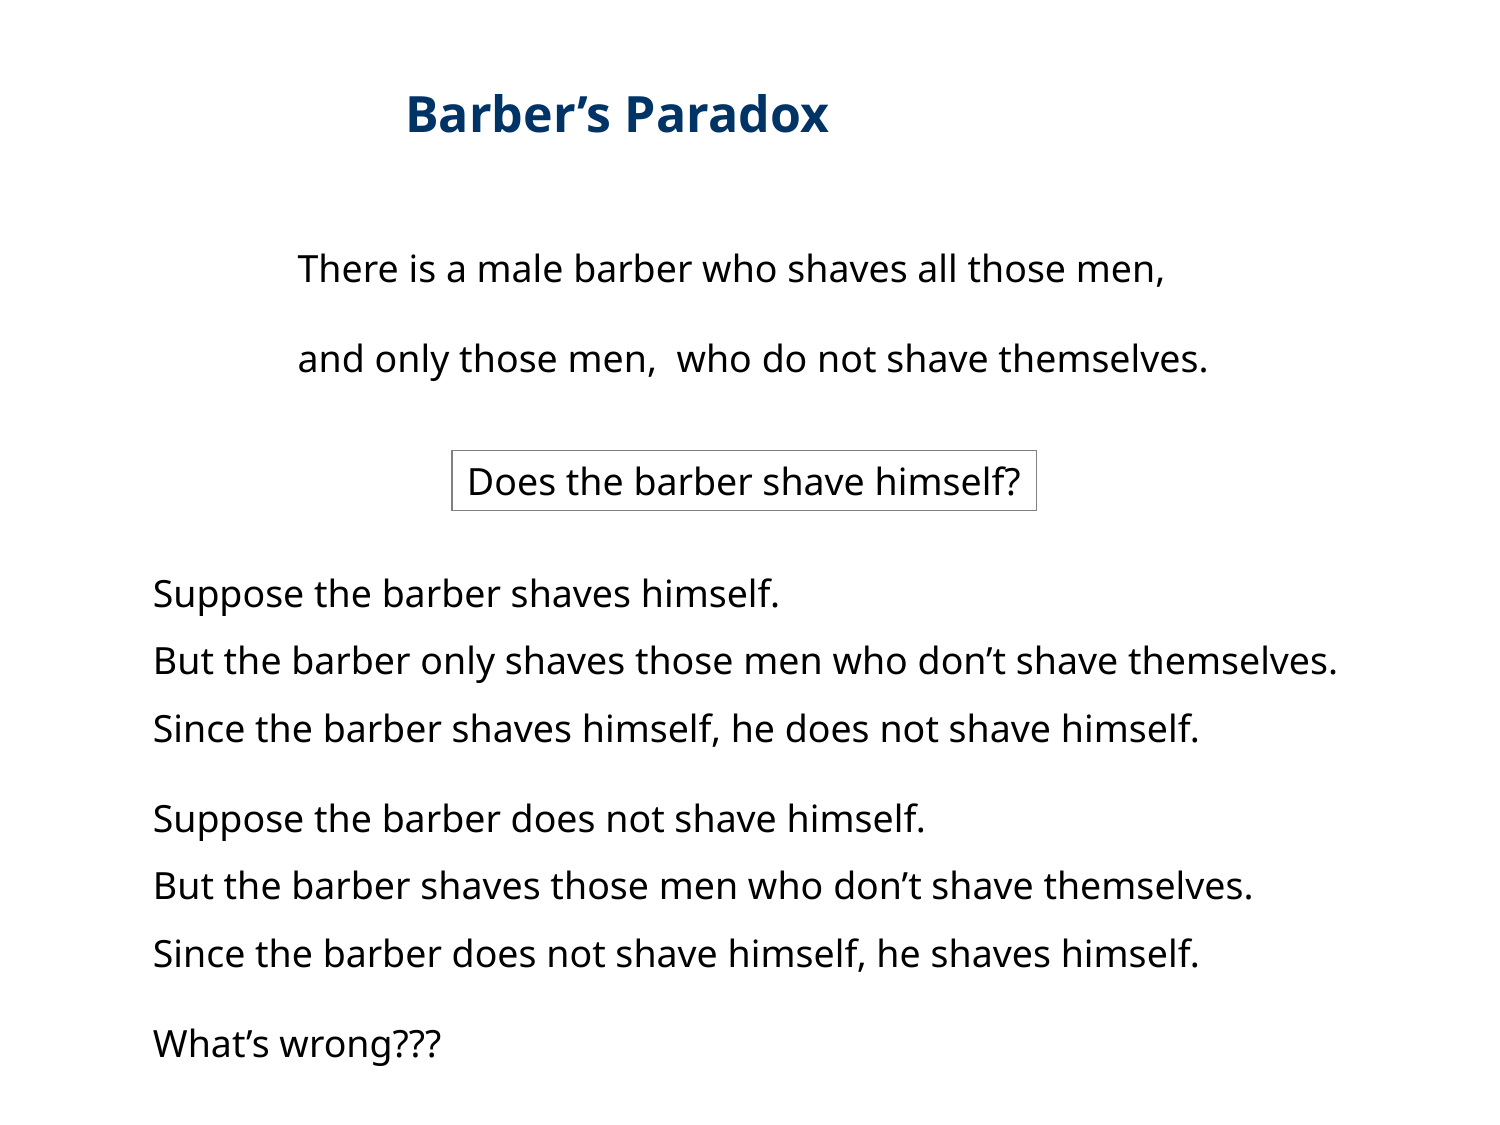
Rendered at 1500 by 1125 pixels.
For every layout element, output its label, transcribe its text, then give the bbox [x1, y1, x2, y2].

text_box Barber’s Paradox [390, 74, 858, 150]
text_box Does the barber shave himself? [452, 450, 1037, 511]
text_box There is a male barber who shaves all those men, and only those men, who do not shave themselves. [282, 237, 1225, 388]
text_box Suppose the barber shaves himself. But the barber only shaves those men who don’t shave themselves. Since the barber shaves himself, he does not shave himself. Suppose the barber does not shave himself. But the barber shaves those men who don’t shave themselves. Since the barber does not shave himself, he shaves himself. What’s wrong??? [138, 562, 1355, 1073]
